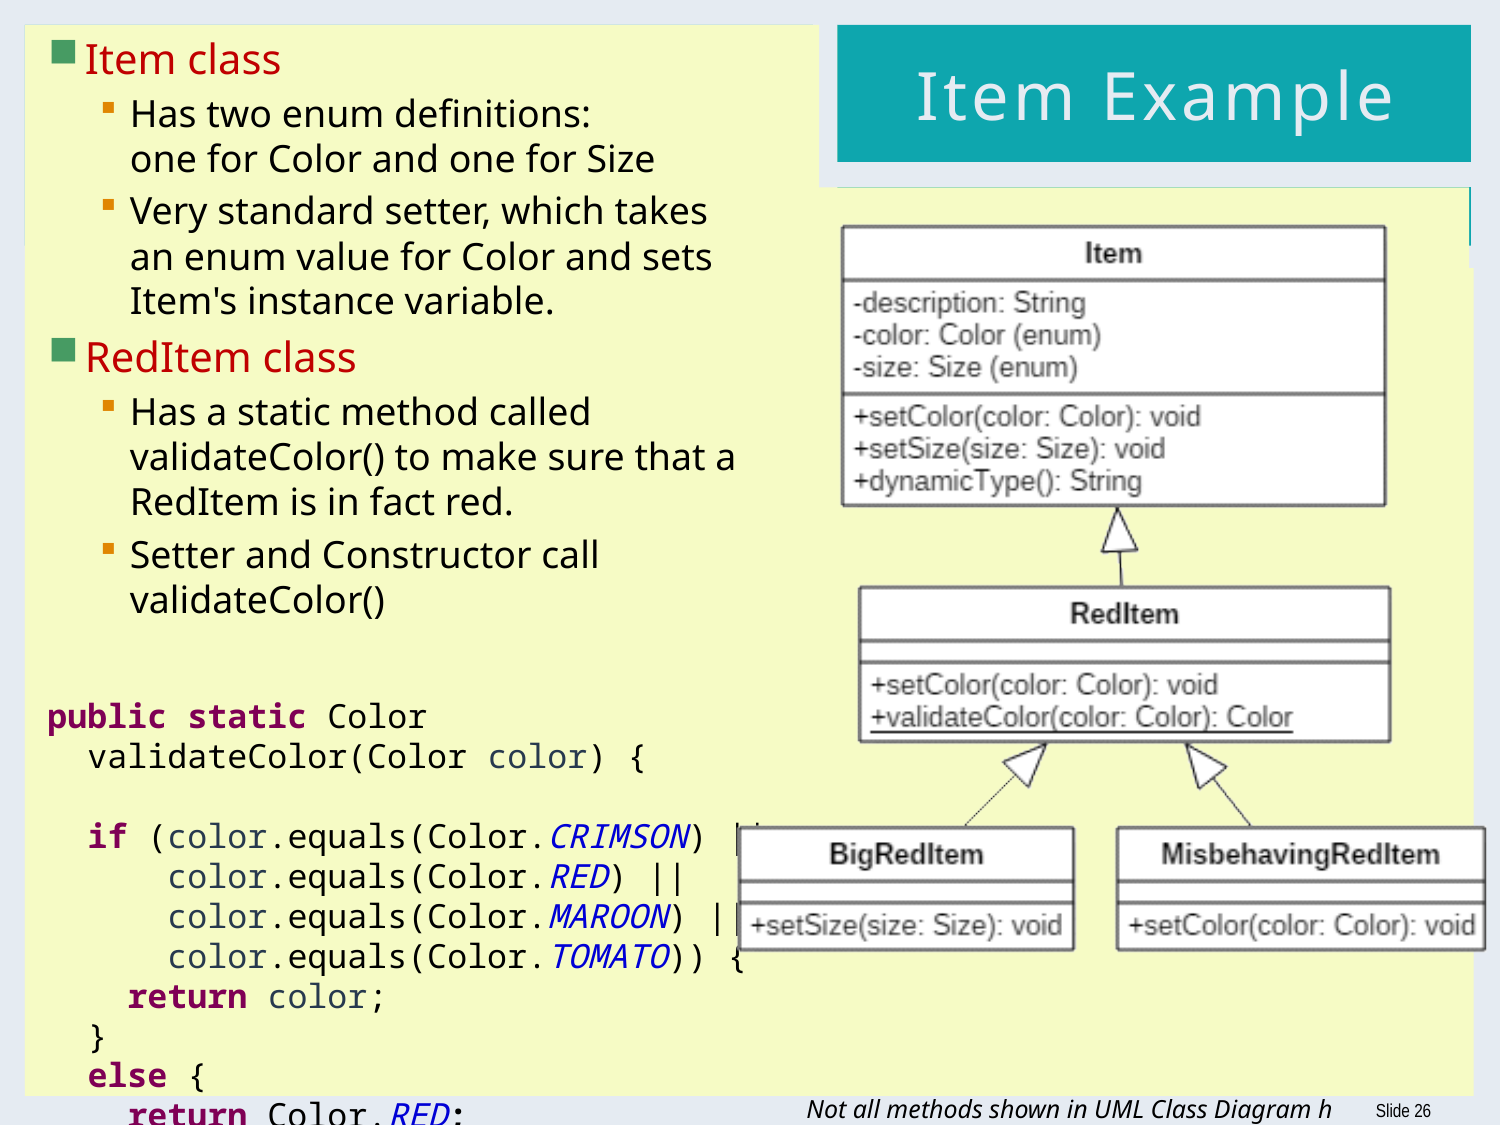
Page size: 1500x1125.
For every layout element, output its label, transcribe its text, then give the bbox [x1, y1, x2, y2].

list Item class Has two enum definitions: one for Color and one for Size Very standard setter, which takes an enum value for Color and sets Item's instance variable. RedItem class Has a static method called validateColor() to make sure that a RedItem is in fact red. Setter and Constructor call validateColor() public static Color validateColor(Color color) { if (color.equals(Color.CRIMSON) || color.equals(Color.RED) || color.equals(Color.MAROON) || color.equals(Color.TOMATO)) { return color; } else { return Color.RED; }} [24, 24, 838, 1088]
text_box Not all methods shown in UML Class Diagram h [791, 1086, 1349, 1125]
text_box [749, 0, 1476, 211]
picture [727, 212, 1500, 972]
